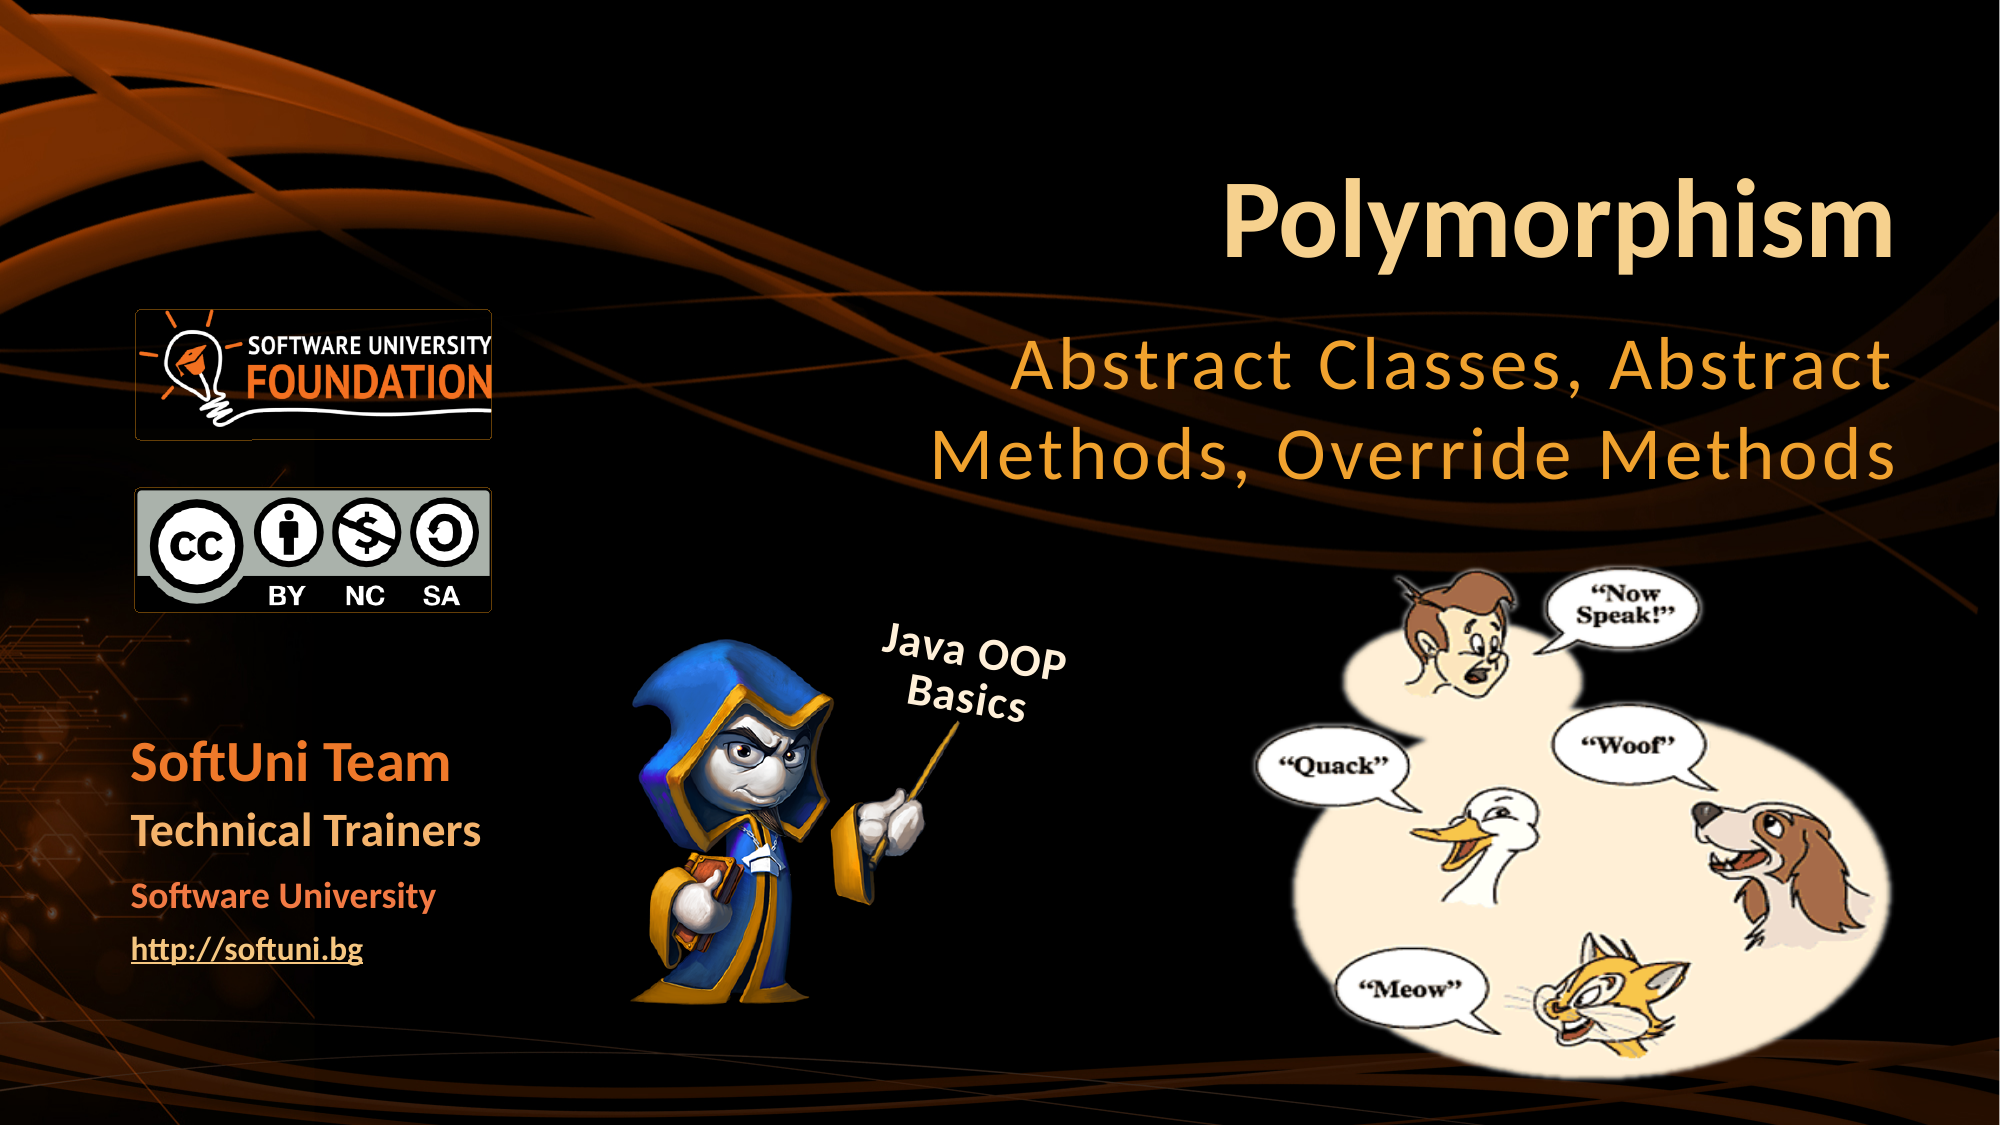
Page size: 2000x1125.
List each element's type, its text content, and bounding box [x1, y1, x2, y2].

text_box Polymorphism [549, 124, 1898, 318]
list Software University [124, 862, 623, 918]
list Technical Trainers [124, 789, 623, 862]
subtitle Abstract Classes, Abstract Methods, Override Methods [686, 314, 1898, 517]
list http://softuni.bg [124, 918, 623, 973]
list SoftUni Team [124, 712, 623, 789]
text_box Java OOP Basics [868, 605, 1086, 748]
picture [0, 0, 2000, 1125]
